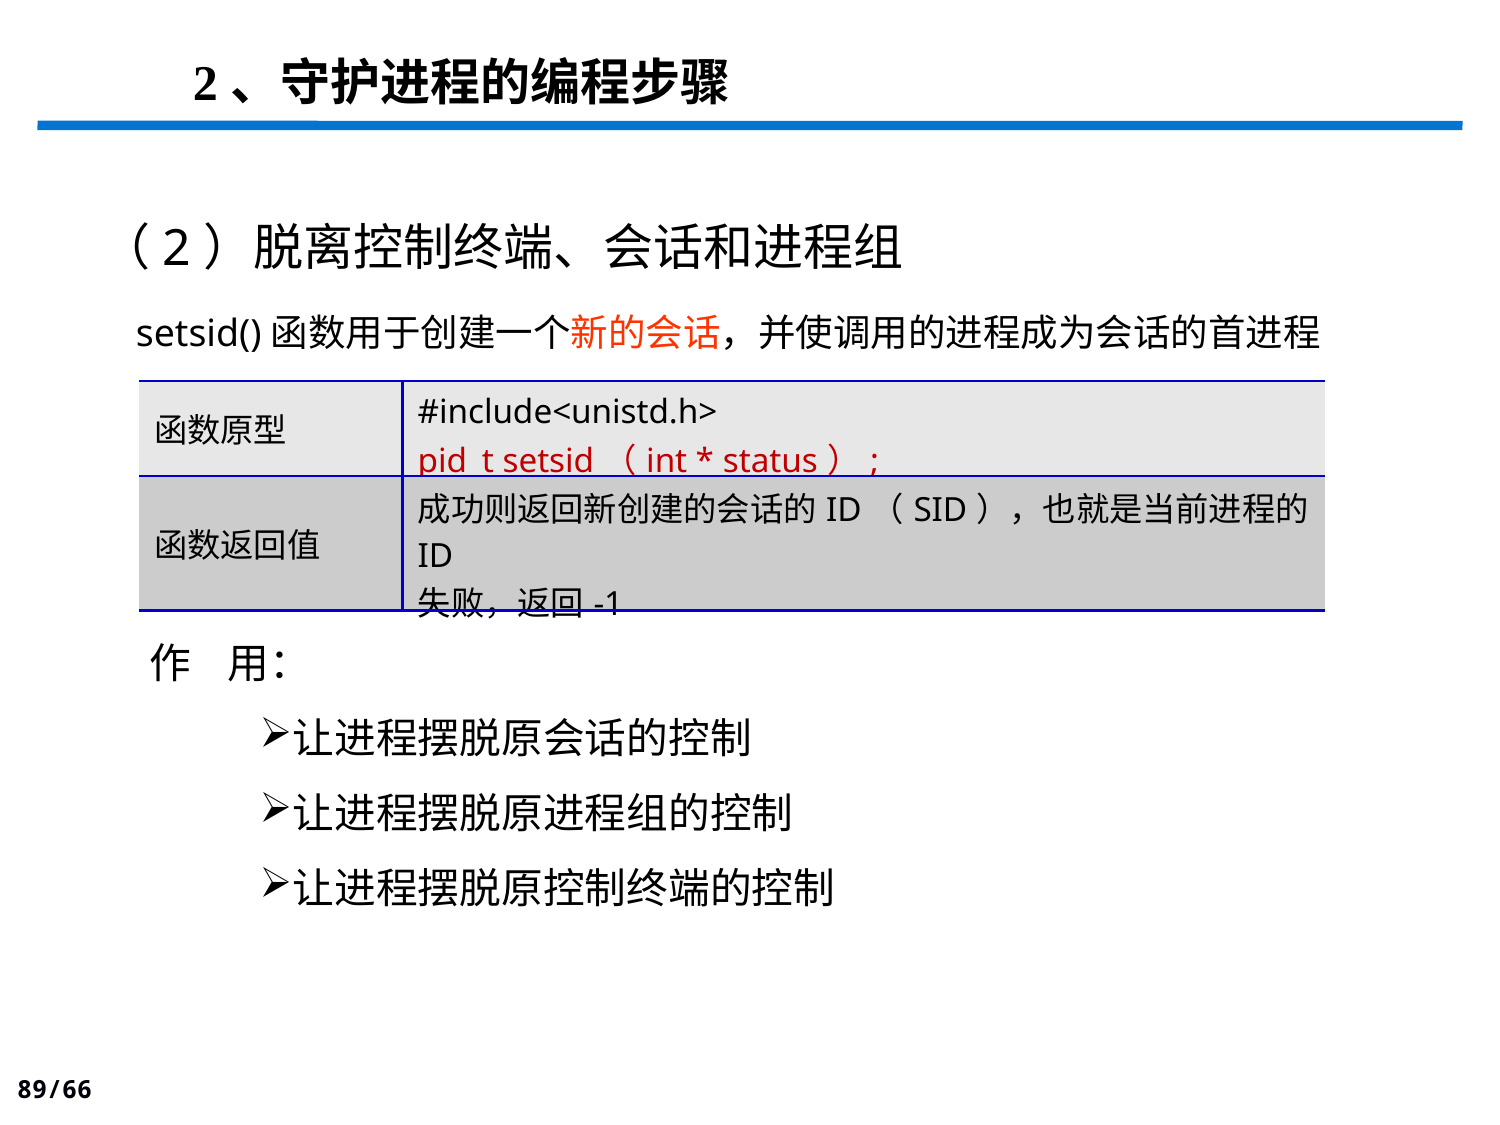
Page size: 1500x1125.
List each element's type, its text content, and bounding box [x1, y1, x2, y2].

table_header #include<unistd.h> pid_t setsid（int * status）; [404, 382, 1325, 475]
text_box （2）脱离控制终端、会话和进程组 [85, 178, 1401, 284]
table_cell 成功则返回新创建的会话的ID（SID），也就是当前进程的ID 失败，返回-1 [404, 477, 1325, 609]
table_header 函数原型 [139, 382, 401, 475]
text_box setsid()函数用于创建一个新的会话，并使调用的进程成为会话的首进程 [121, 301, 1417, 362]
table_cell 函数返回值 [139, 477, 401, 609]
text_box 2、守护进程的编程步骤 [178, 13, 745, 118]
text_box 作 用： 让进程摆脱原会话的控制 让进程摆脱原进程组的控制 让进程摆脱原控制终端的控制 [134, 604, 1336, 920]
